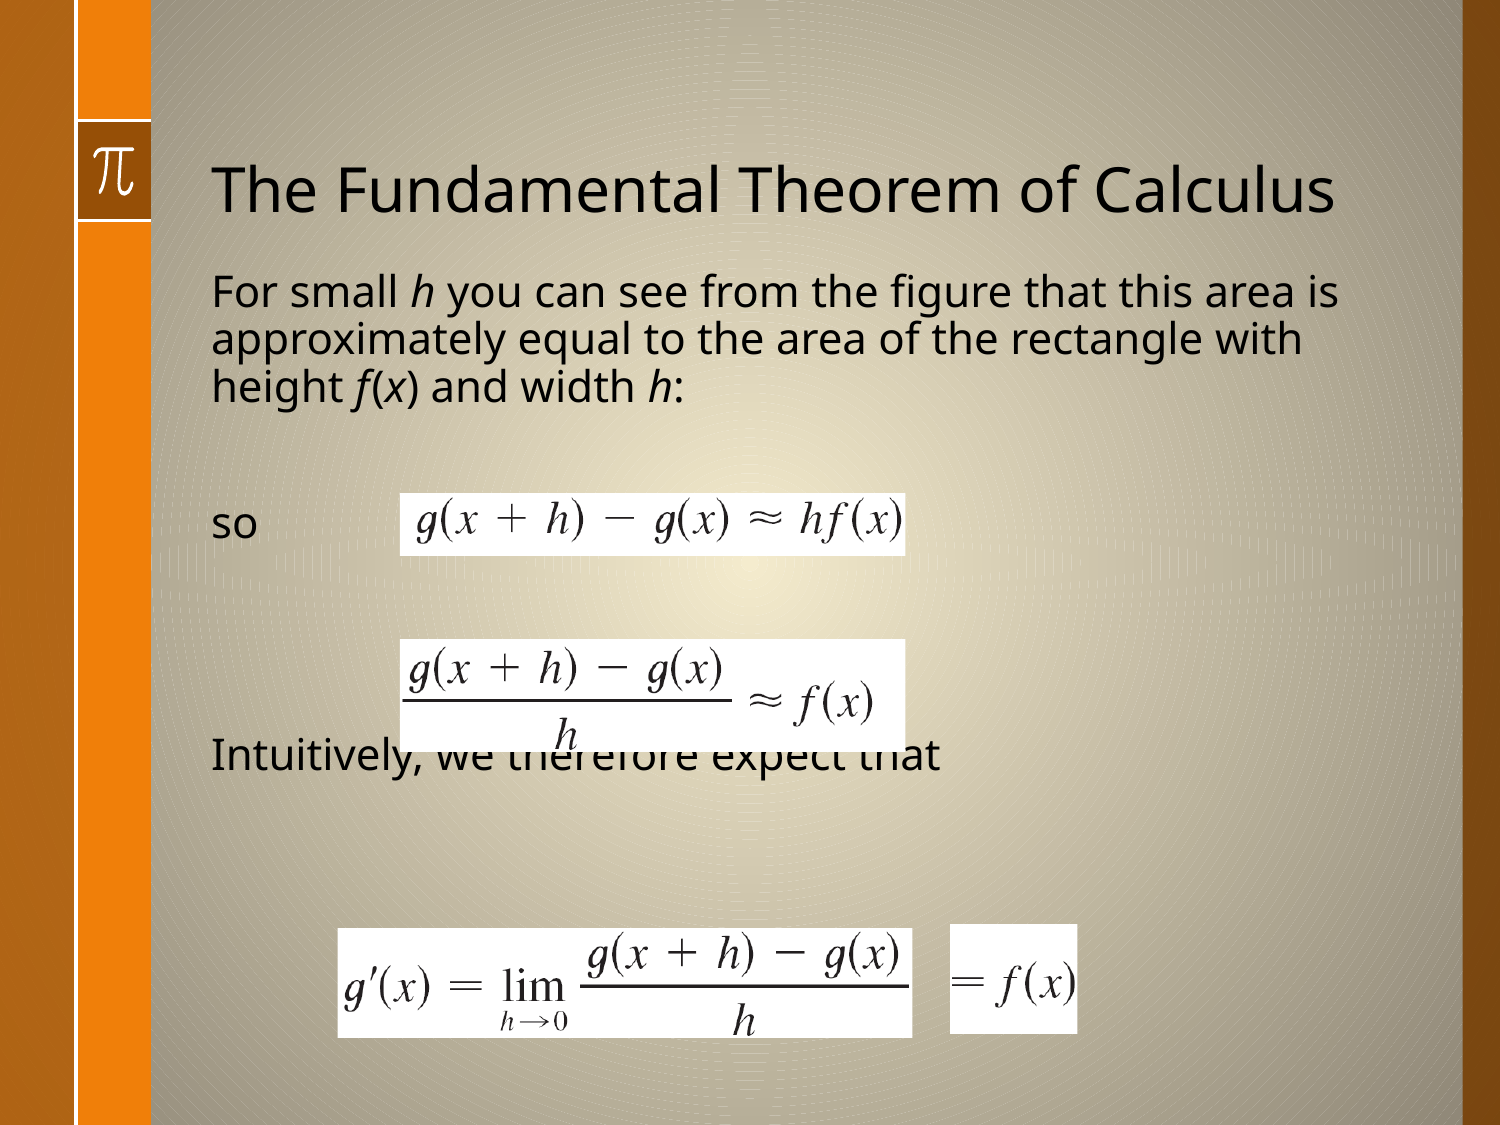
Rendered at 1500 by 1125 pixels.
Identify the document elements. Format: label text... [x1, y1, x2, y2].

picture [399, 493, 906, 556]
picture [337, 928, 913, 1038]
picture [399, 639, 906, 752]
list For small h you can see from the figure that this area is approximately equal to the area of the rectangle with height f (x) and width h: so Intuitively, we therefore expect that [196, 262, 1400, 1013]
title The Fundamental Theorem of Calculus [196, 29, 1400, 233]
picture [949, 924, 1078, 1034]
